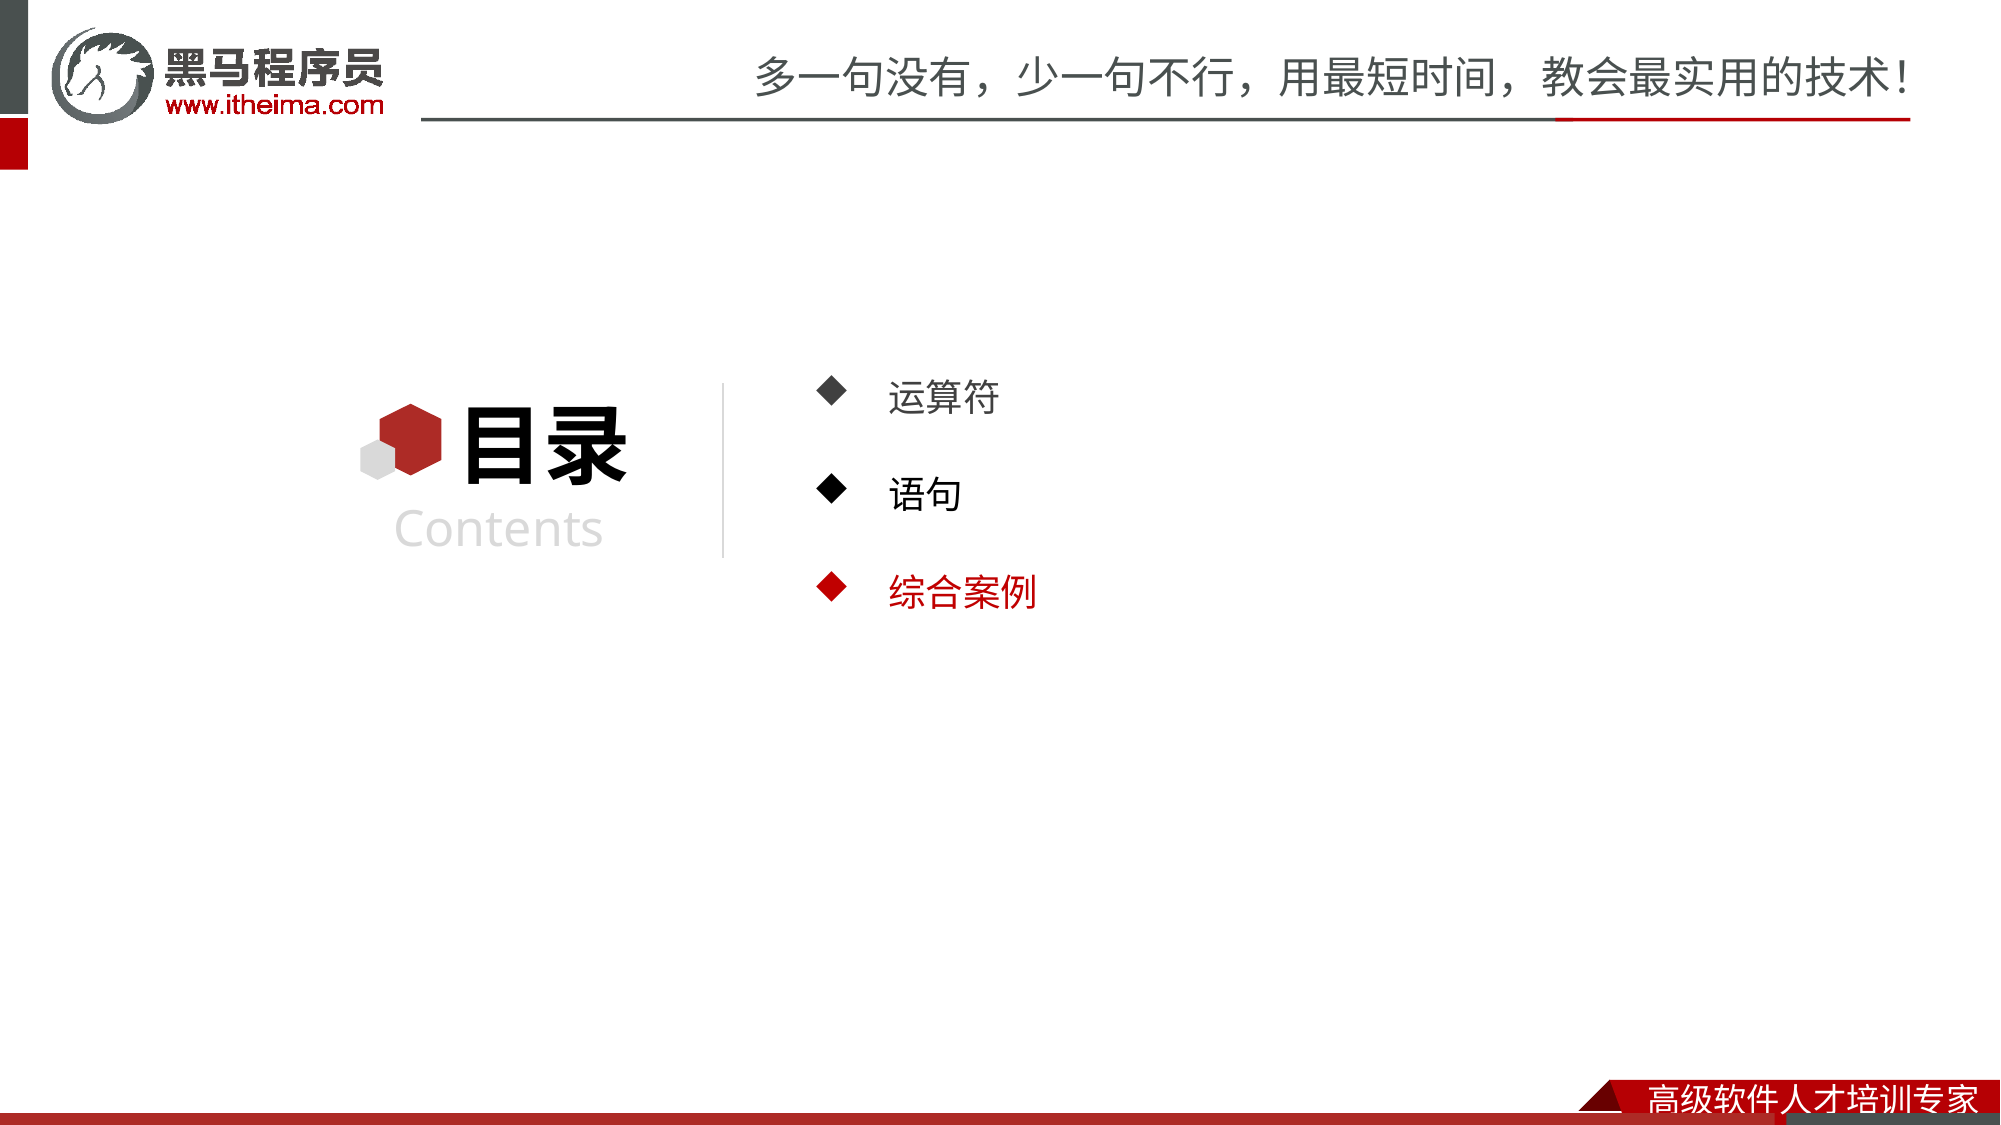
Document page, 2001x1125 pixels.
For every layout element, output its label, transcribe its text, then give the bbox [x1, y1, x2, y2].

picture [50, 26, 384, 125]
list 运算符 语句 综合案例 [798, 178, 1832, 764]
